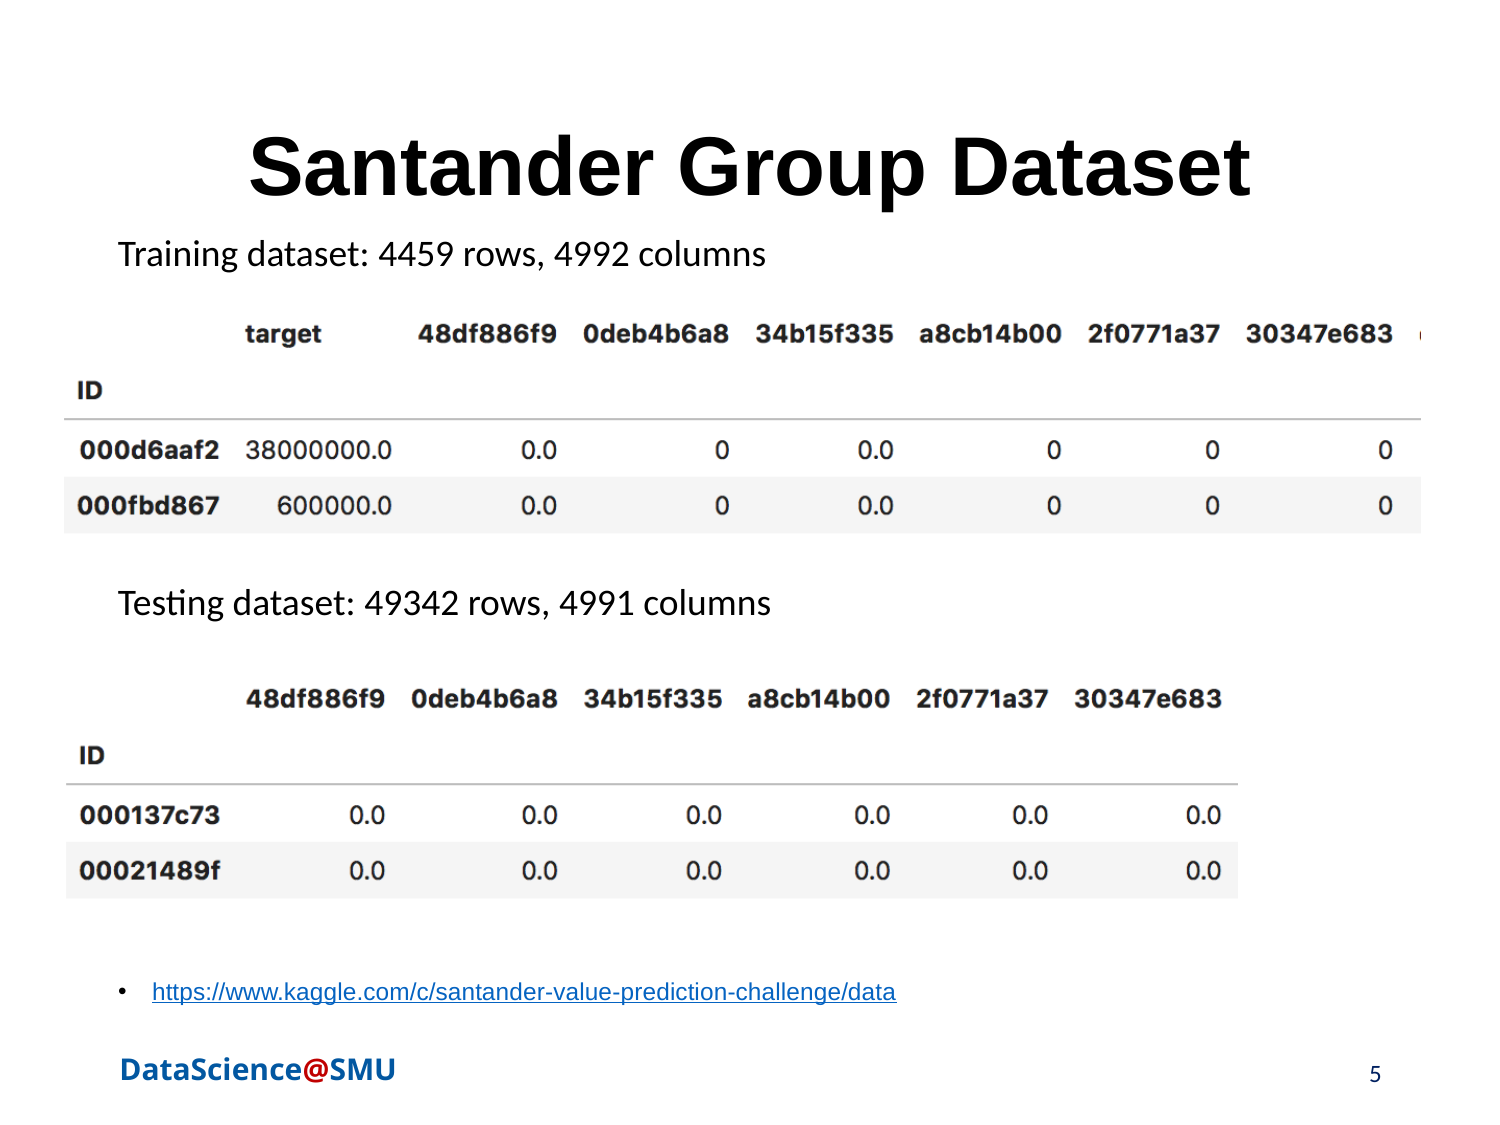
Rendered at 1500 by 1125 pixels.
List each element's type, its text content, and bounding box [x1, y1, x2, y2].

slide_number 5 [1059, 1042, 1397, 1103]
picture [62, 671, 1238, 910]
text_box Testing dataset: 49342 rows, 4991 columns [103, 570, 1283, 631]
text_box Training dataset: 4459 rows, 4992 columns [103, 221, 1283, 282]
title Santander Group Dataset [103, 59, 1397, 278]
list https://www.kaggle.com/c/santander-value-prediction-challenge/data [103, 971, 1397, 1014]
picture [62, 306, 1421, 547]
